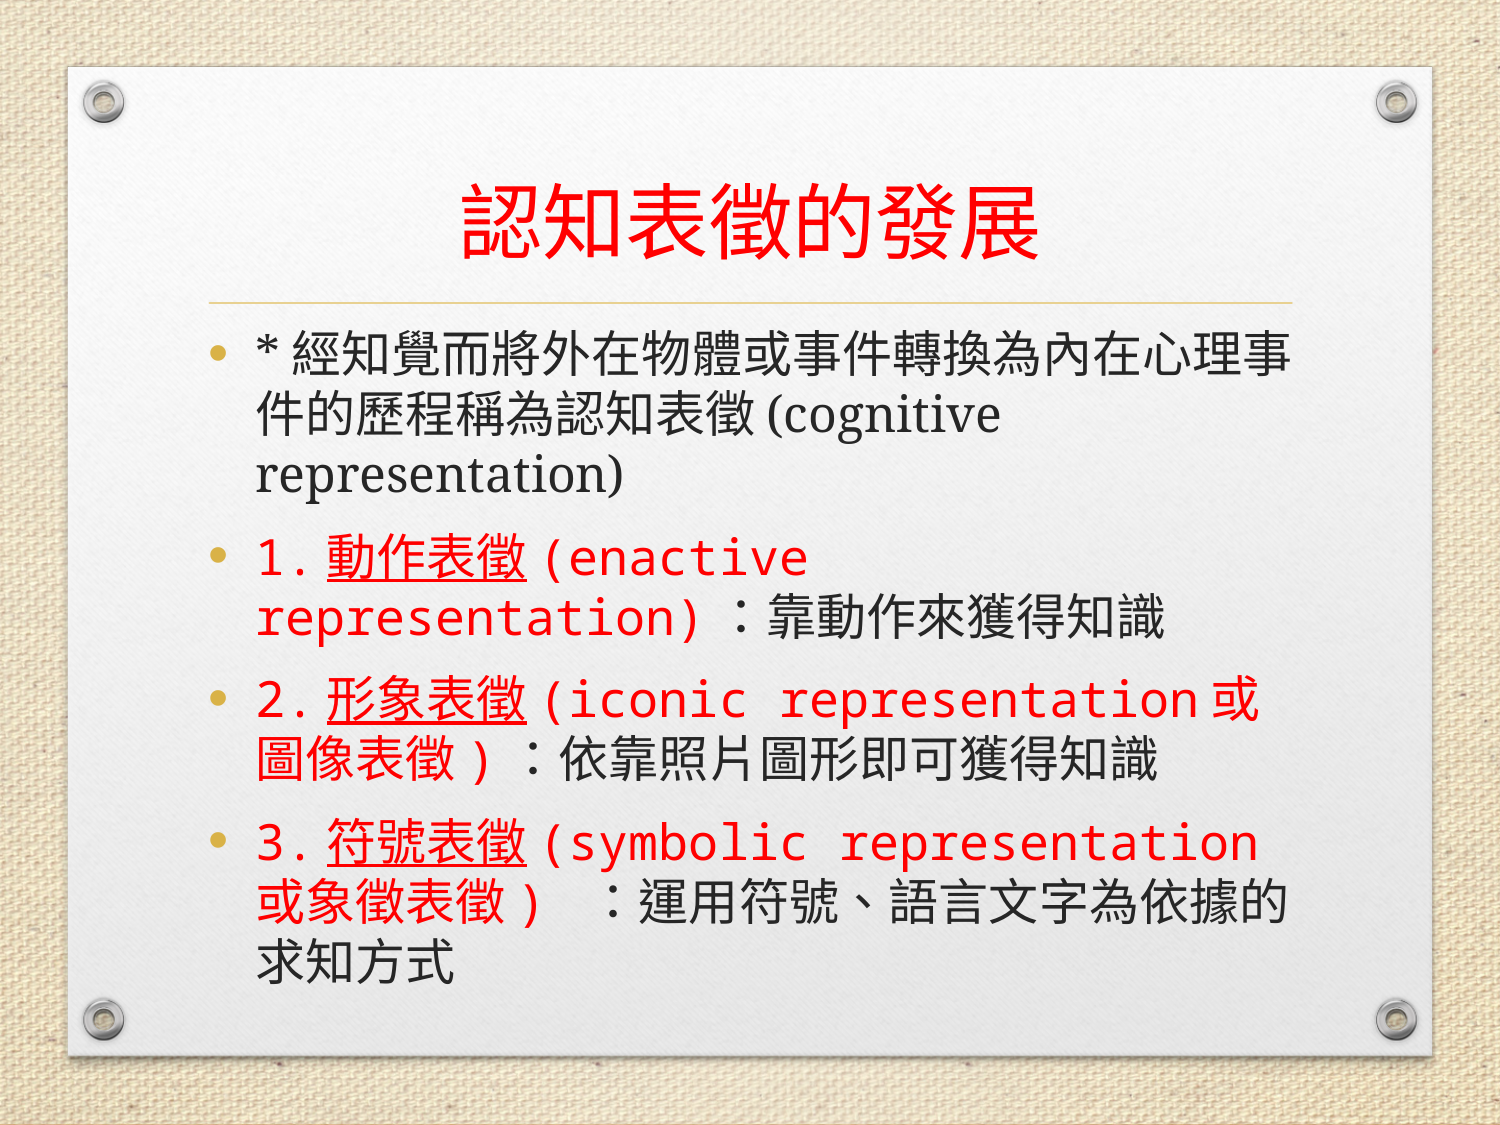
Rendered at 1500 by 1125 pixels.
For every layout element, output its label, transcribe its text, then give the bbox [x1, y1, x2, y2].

title 認知表徵的發展 [193, 150, 1309, 291]
list *經知覺而將外在物體或事件轉換為內在心理事件的歷程稱為認知表徵(cognitive representation) 1.動作表徵(enactive representation)：靠動作來獲得知識 2.形象表徵(iconic representation或圖像表徵)：依靠照片圖形即可獲得知識 3.符號表徵(symbolic representation或象徵表徵) ：運用符號、語言文字為依據的求知方式 [193, 314, 1309, 974]
picture [0, 0, 1500, 1125]
